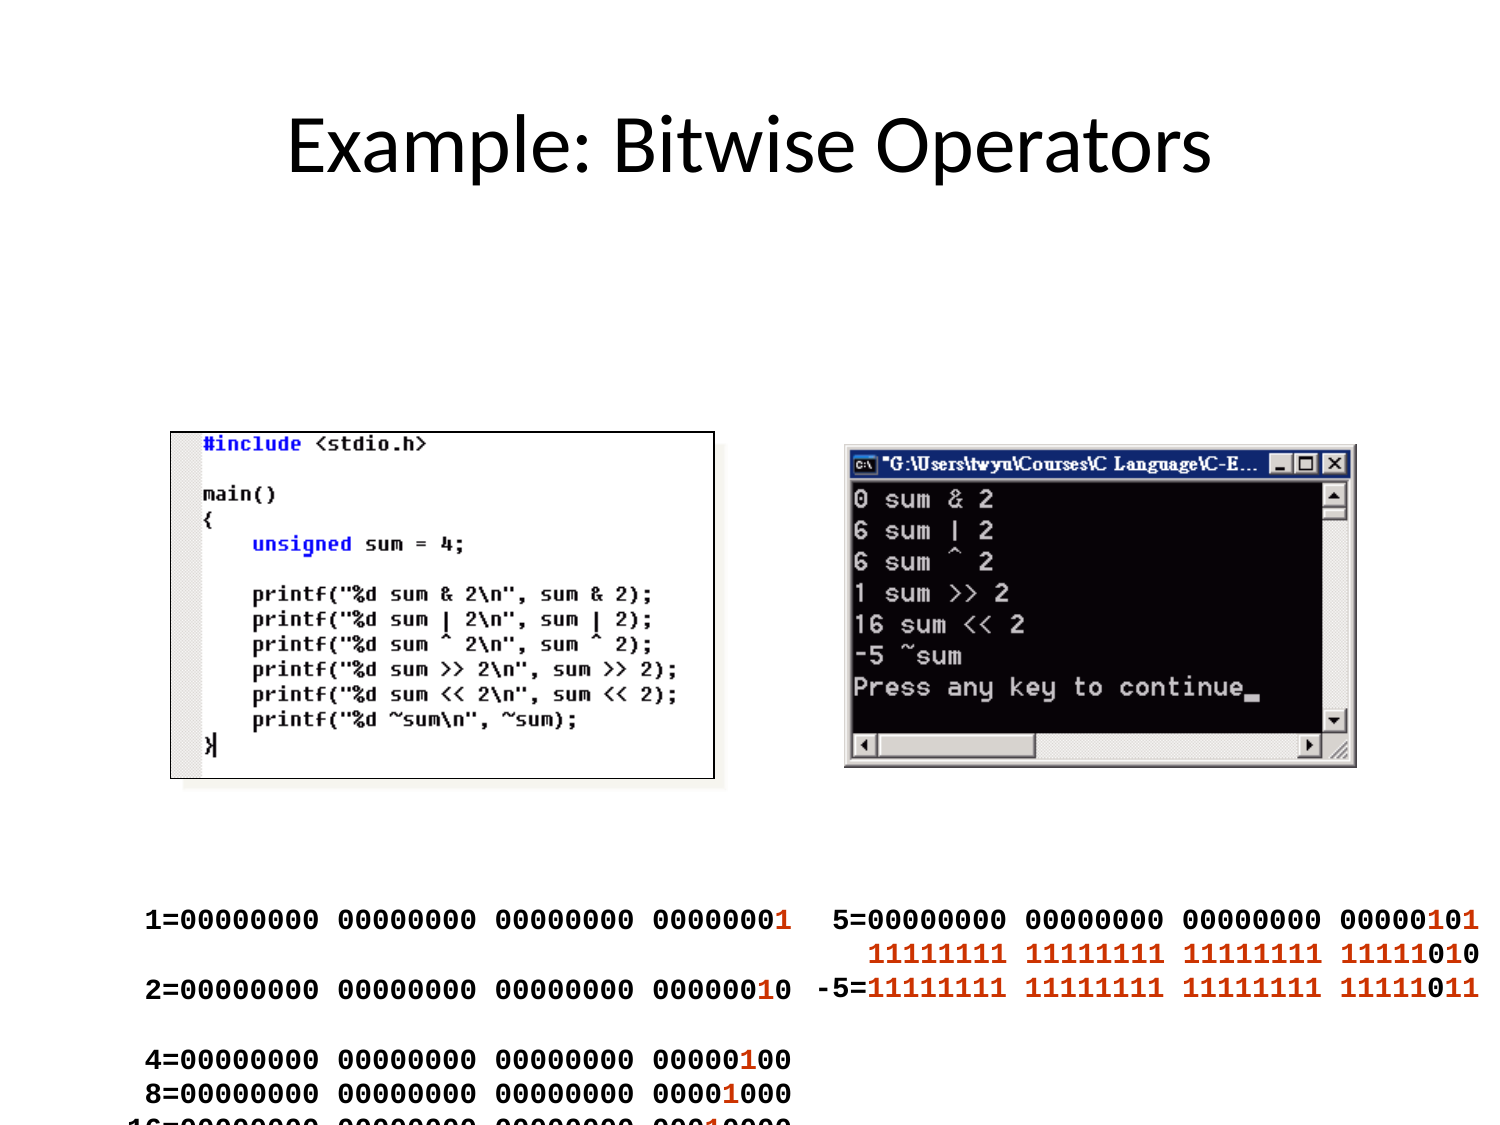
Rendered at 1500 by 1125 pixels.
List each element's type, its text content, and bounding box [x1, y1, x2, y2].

text_box -5=11111111 11111111 11111111 11111011 [799, 961, 1495, 1012]
text_box 11111111 11111111 11111111 11111010 [852, 927, 1495, 961]
text_box 1=00000000 00000000 00000000 00000001 2=00000000 00000000 00000000 00000010 4=00000000 00000000 00000000 00000100 8=00000000 00000000 00000000 00001000 16=00000000 00000000 00000000 00010000 [112, 892, 822, 1125]
picture [844, 444, 1358, 768]
text_box 5=00000000 00000000 00000000 00000101 [817, 893, 1495, 943]
picture [170, 432, 714, 779]
title Example: Bitwise Operators [75, 45, 1425, 233]
